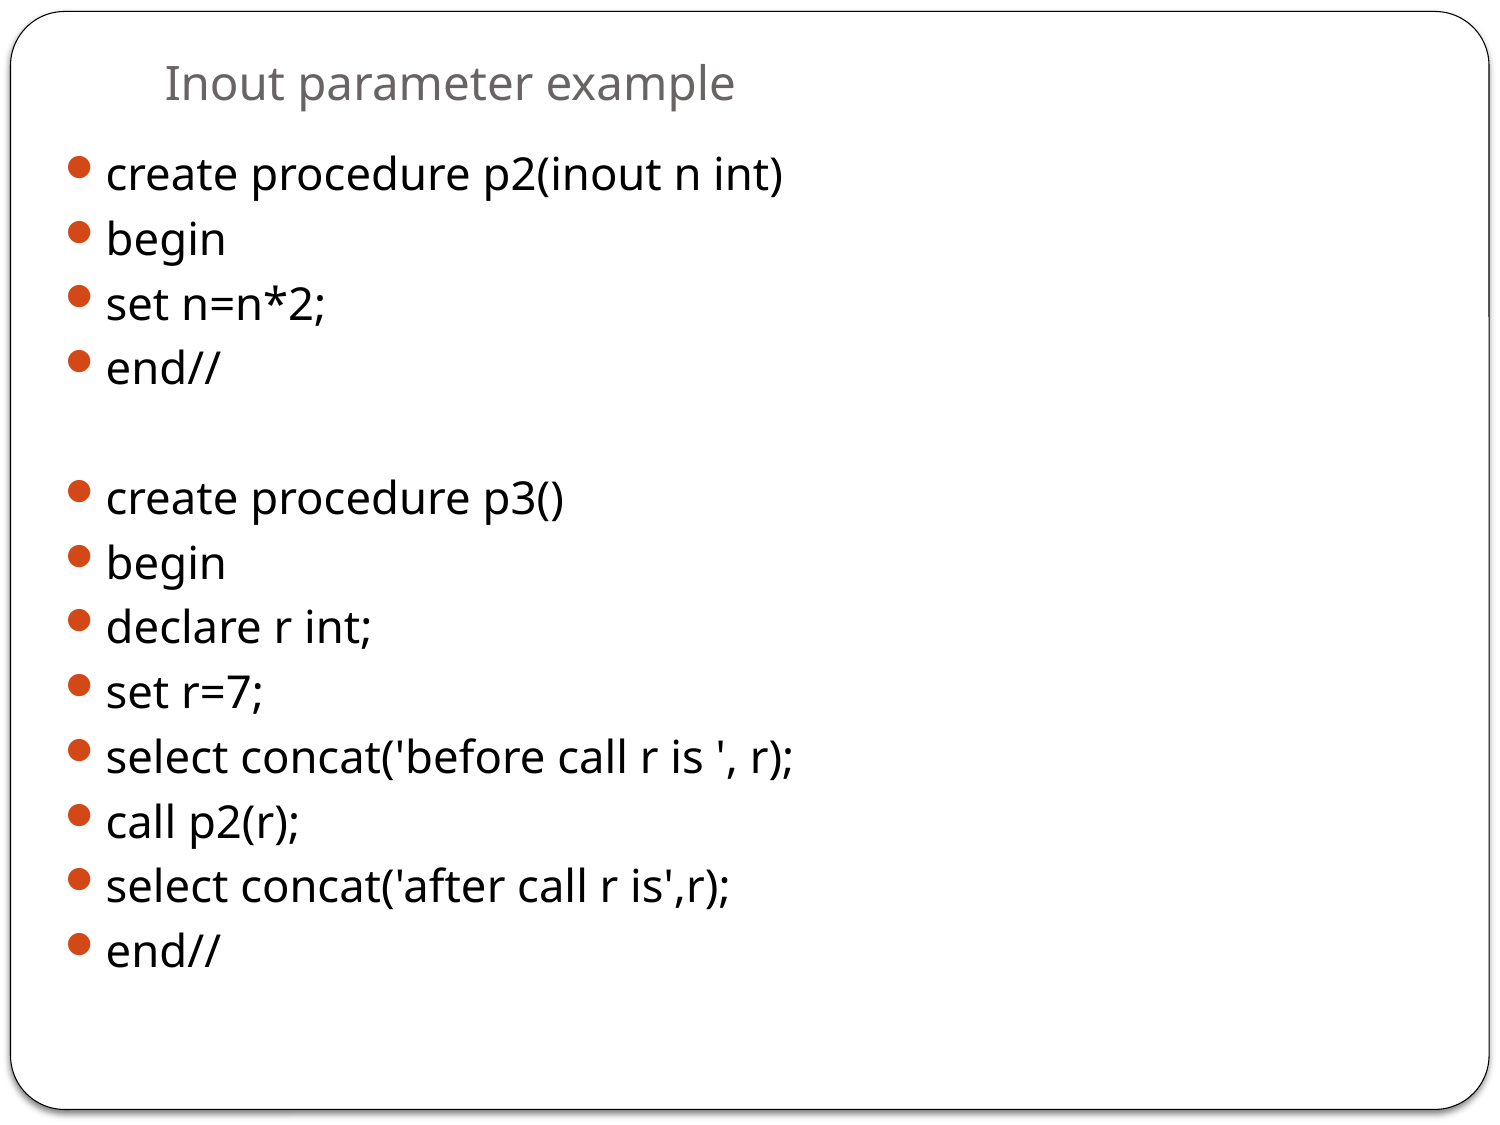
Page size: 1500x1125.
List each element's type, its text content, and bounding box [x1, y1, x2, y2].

list create procedure p2(inout n int) begin set n=n*2; end// create procedure p3() begin declare r int; set r=7; select concat('before call r is ', r); call p2(r); select concat('after call r is',r); end// [50, 137, 1425, 988]
title Inout parameter example [150, 45, 1425, 125]
